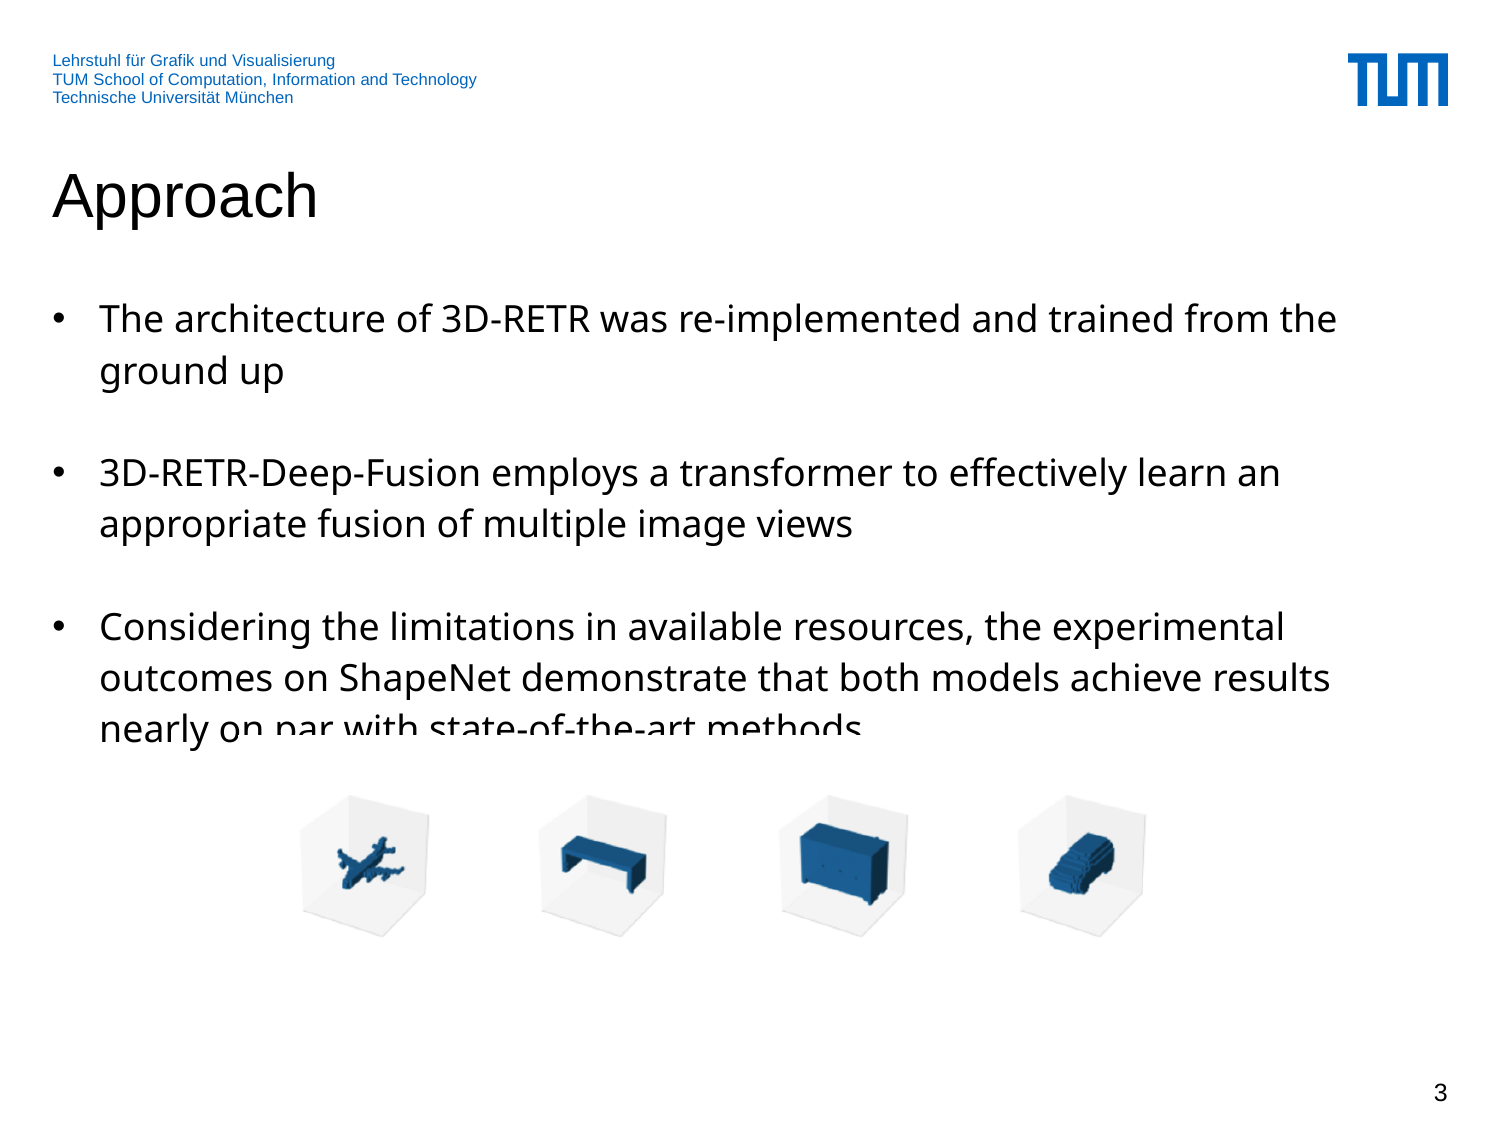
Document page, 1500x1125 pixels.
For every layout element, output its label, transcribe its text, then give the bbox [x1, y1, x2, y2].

slide_number 3 [1111, 1061, 1448, 1122]
list The architecture of 3D-RETR was re-implemented and trained from the ground up 3D-RETR-Deep-Fusion employs a transformer to effectively learn an appropriate fusion of multiple image views Considering the limitations in available resources, the experimental outcomes on ShapeNet demonstrate that both models achieve results nearly on par with state-of-the-art methods [52, 288, 1449, 1061]
picture [238, 735, 1247, 978]
title Approach [52, 162, 1449, 231]
